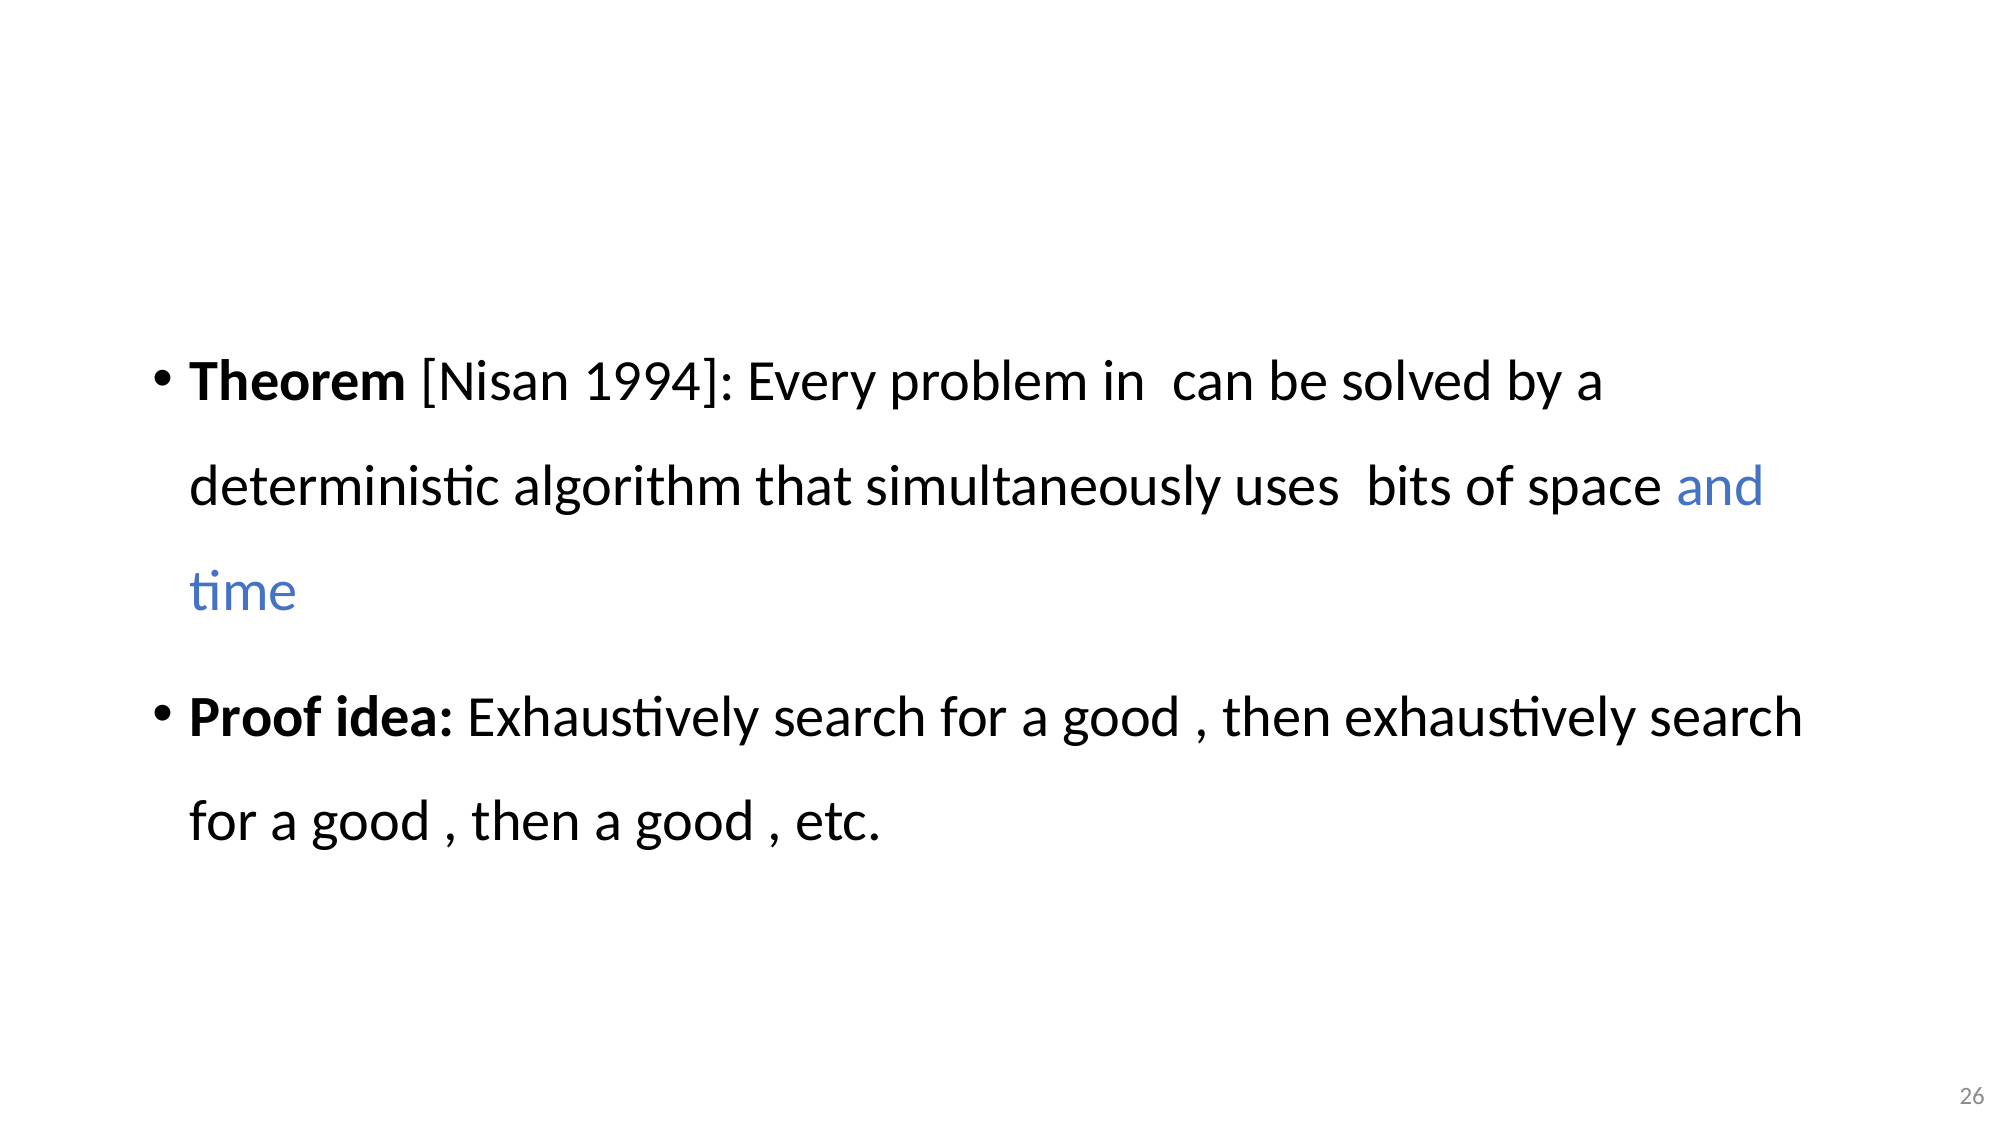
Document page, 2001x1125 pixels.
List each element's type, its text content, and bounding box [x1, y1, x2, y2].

slide_number 26 [1550, 1064, 2000, 1125]
